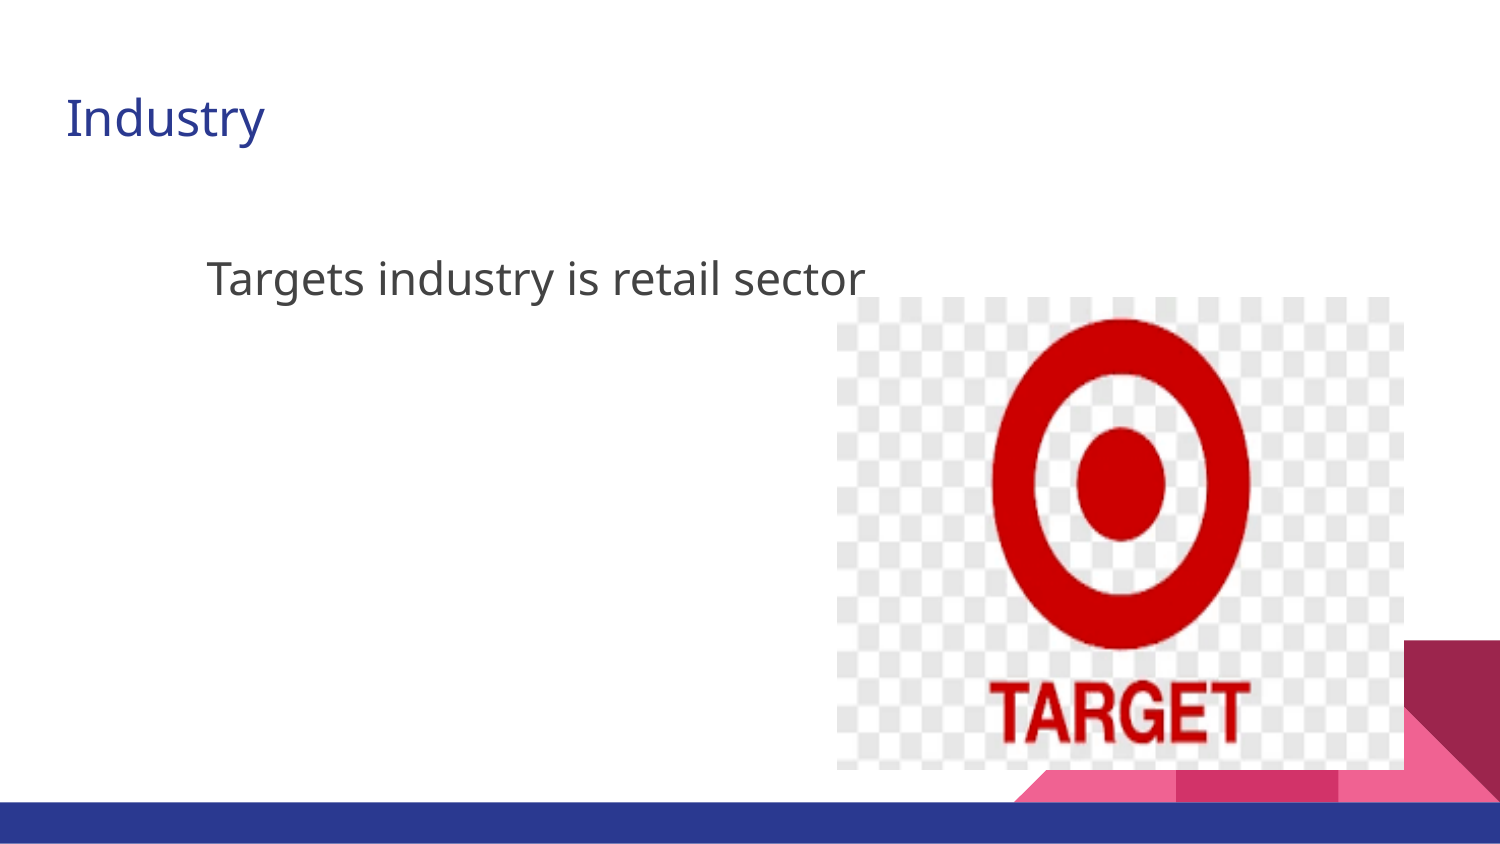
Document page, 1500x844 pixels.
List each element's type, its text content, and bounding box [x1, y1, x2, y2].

list Targets industry is retail sector [191, 221, 1500, 770]
picture [837, 297, 1404, 770]
title Industry [51, 67, 1449, 167]
